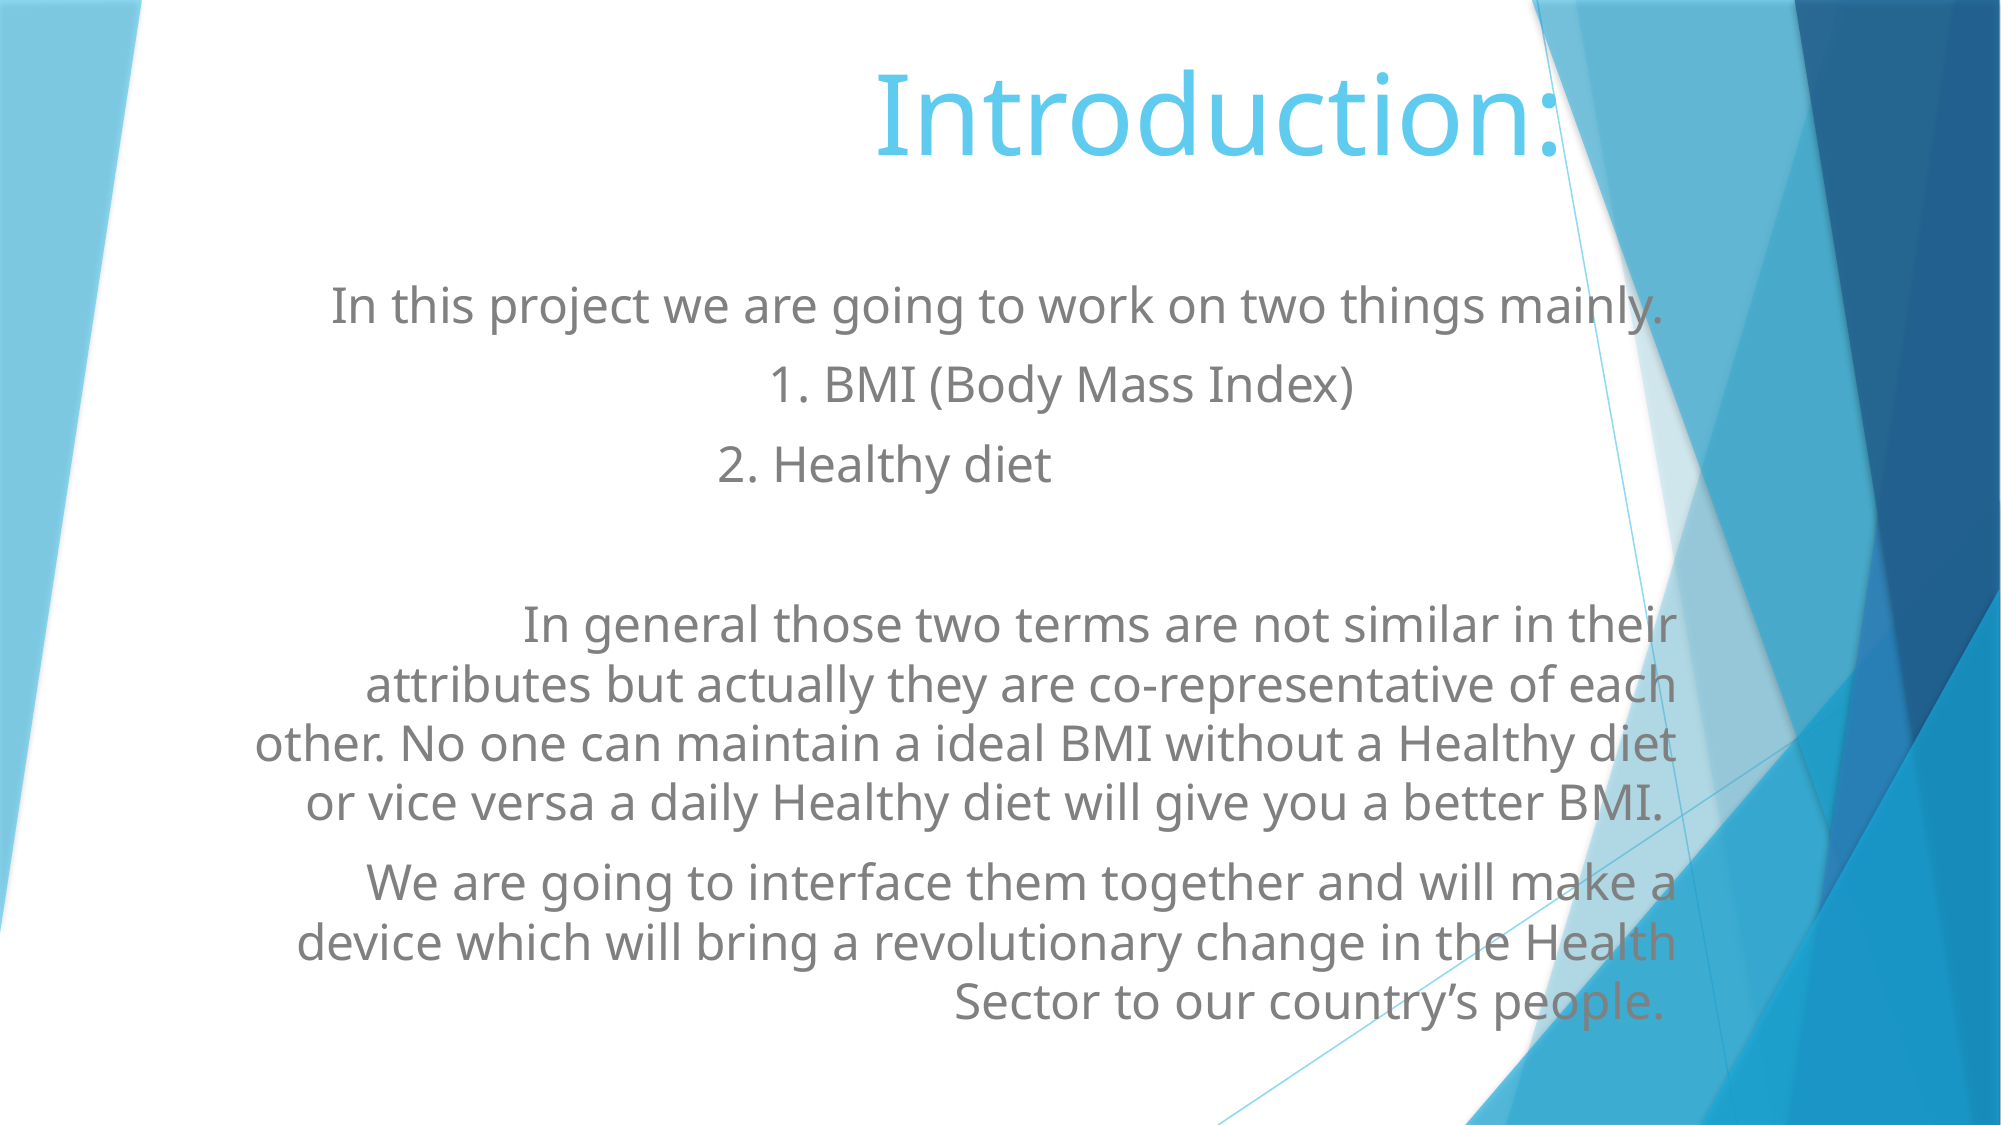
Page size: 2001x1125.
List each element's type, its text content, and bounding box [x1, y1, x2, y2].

title Introduction: [117, 0, 1580, 186]
subtitle In this project we are going to work on two things mainly. 1. BMI (Body Mass Index) 2. Healthy diet In general those two terms are not similar in their attributes but actually they are co-representative of each other. No one can maintain a ideal BMI without a Healthy diet or vice versa a daily Healthy diet will give you a better BMI. We are going to interface them together and will make a device which will bring a revolutionary change in the Health Sector to our country’s people. [230, 266, 1694, 1125]
